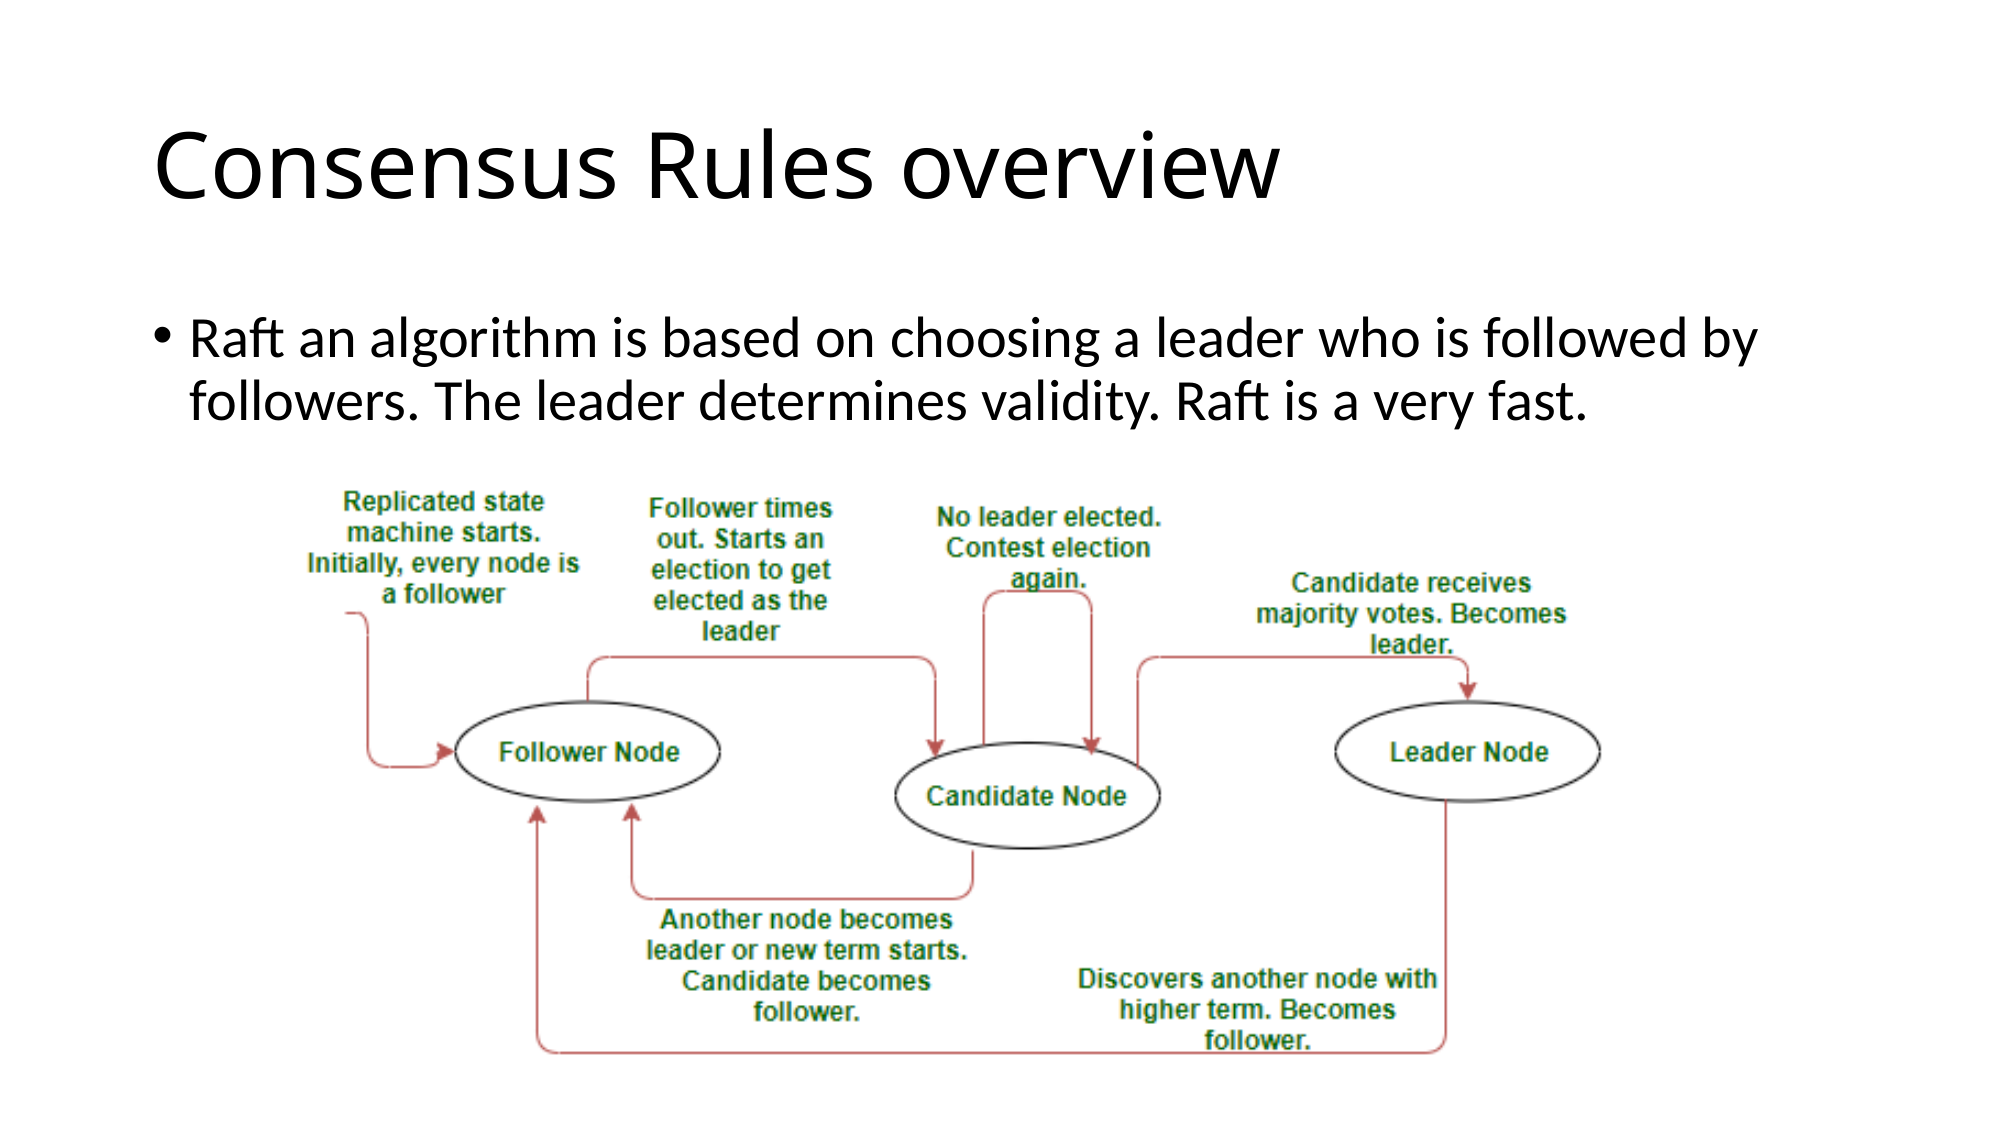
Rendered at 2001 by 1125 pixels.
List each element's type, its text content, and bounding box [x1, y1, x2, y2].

picture [299, 463, 1619, 1125]
title Consensus Rules overview [137, 59, 1863, 278]
list Raft an algorithm is based on choosing a leader who is followed by followers. The leader determines validity. Raft is a very fast. [137, 299, 1863, 1014]
